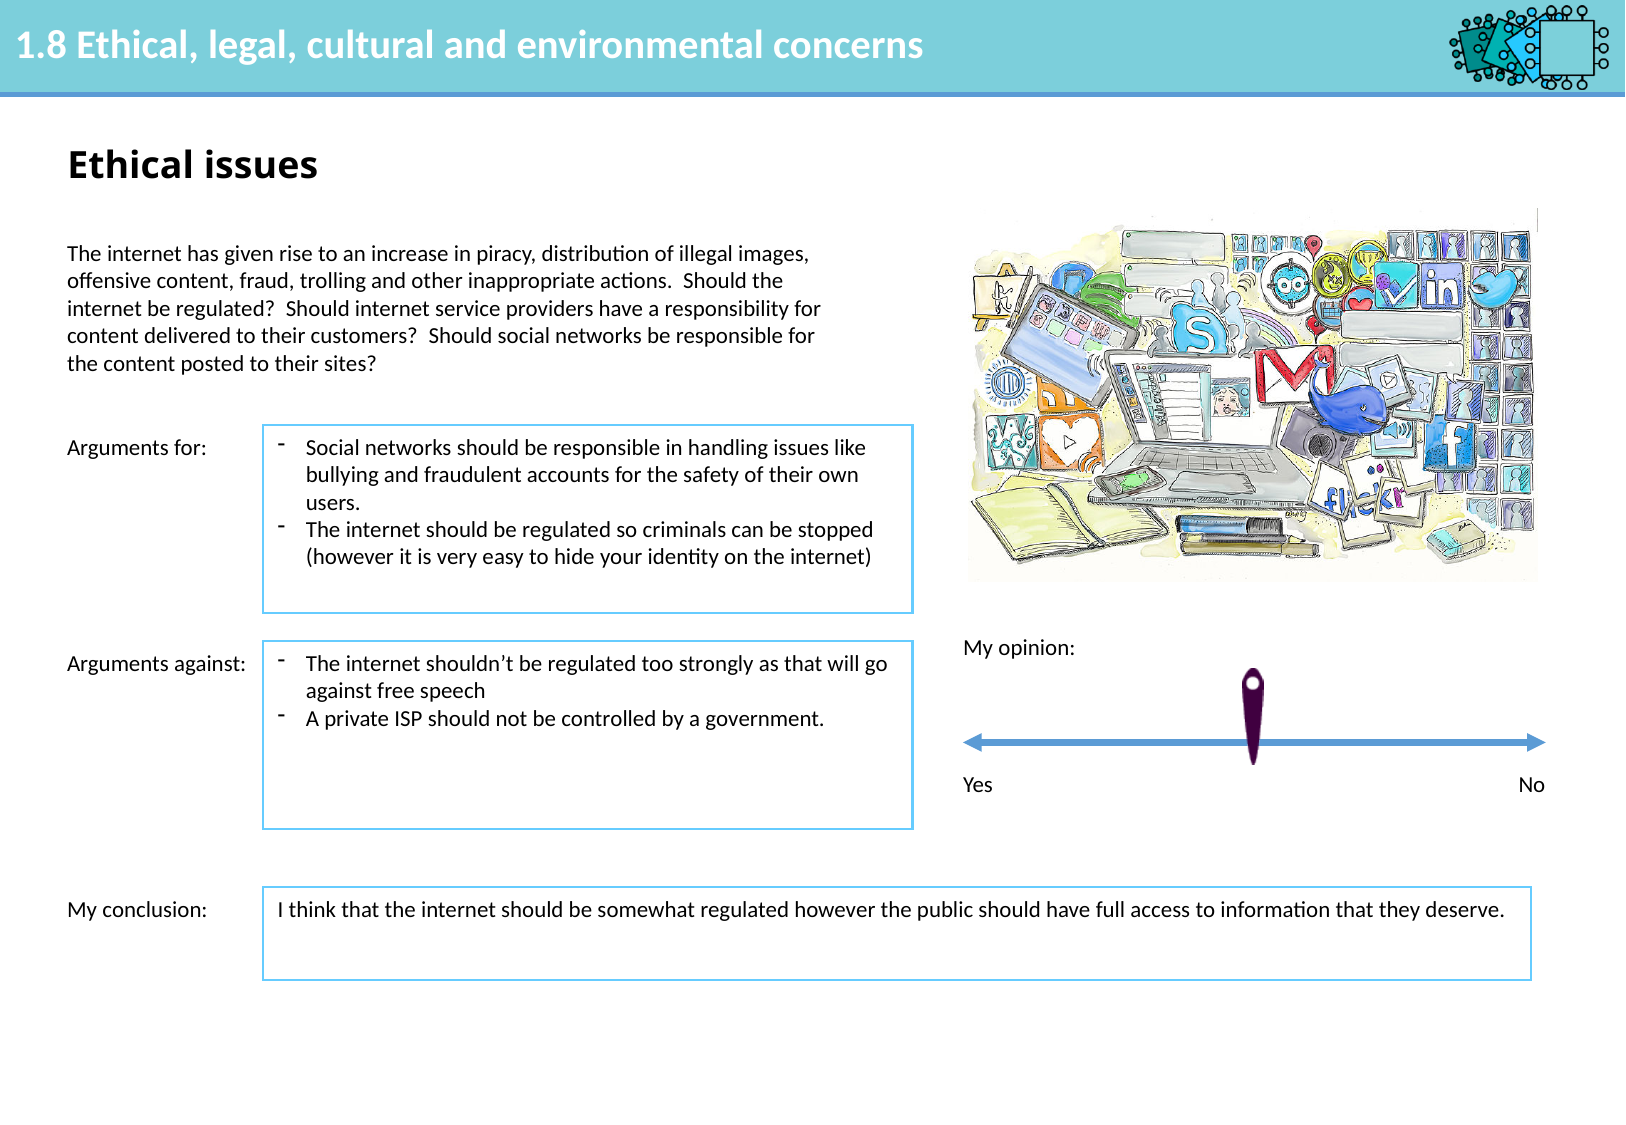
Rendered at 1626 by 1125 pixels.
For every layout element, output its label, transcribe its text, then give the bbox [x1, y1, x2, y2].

text_box Social networks should be responsible in handling issues like bullying and fraudulent accounts for the safety of their own users. The internet should be regulated so criminals can be stopped (however it is very easy to hide your identity on the internet) [262, 424, 914, 614]
title Ethical issues [52, 124, 1568, 209]
text_box Arguments for: [52, 425, 262, 468]
picture [1241, 668, 1264, 765]
text_box The internet has given rise to an increase in piracy, distribution of illegal images, offensive content, fraud, trolling and other inappropriate actions. Should the internet be regulated? Should internet service providers have a responsibility for content delivered to their customers? Should social networks be responsible for the content posted to their sites? [52, 231, 846, 384]
text_box Arguments against: [52, 640, 262, 684]
picture [968, 208, 1538, 582]
text_box My opinion: [948, 625, 1180, 668]
text_box I think that the internet should be somewhat regulated however the public should have full access to information that they deserve. [262, 886, 1532, 981]
text_box The internet shouldn’t be regulated too strongly as that will go against free speech A private ISP should not be controlled by a government. [262, 640, 914, 830]
text_box No [1503, 761, 1575, 805]
picture [1449, 5, 1609, 90]
text_box My conclusion: [52, 887, 262, 930]
text_box Yes [948, 761, 1019, 805]
